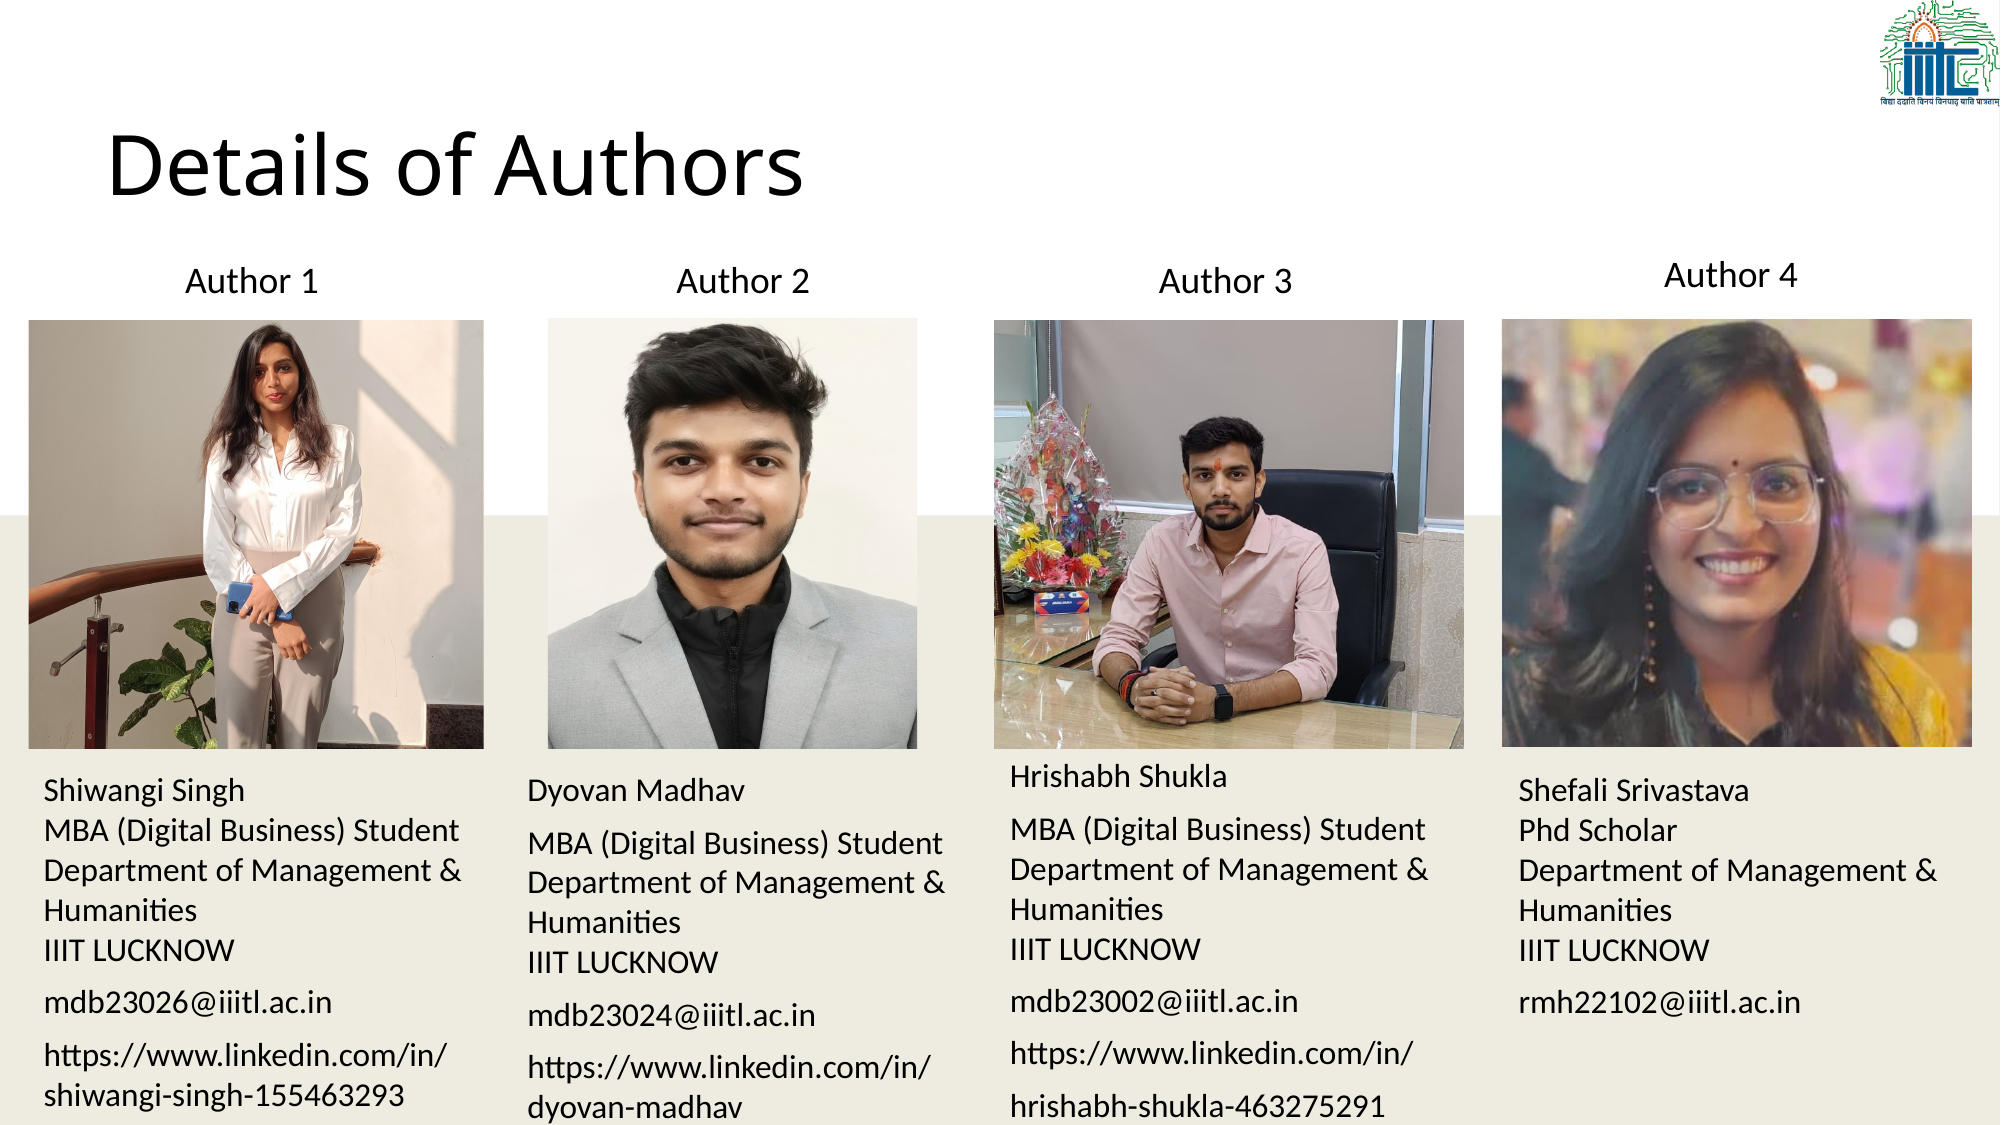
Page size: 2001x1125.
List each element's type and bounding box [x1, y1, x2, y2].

picture [1880, 0, 2000, 108]
picture [28, 320, 484, 749]
picture [994, 320, 1464, 749]
picture [547, 318, 918, 749]
text_box [0, 0, 2000, 1125]
picture [1501, 319, 1972, 747]
